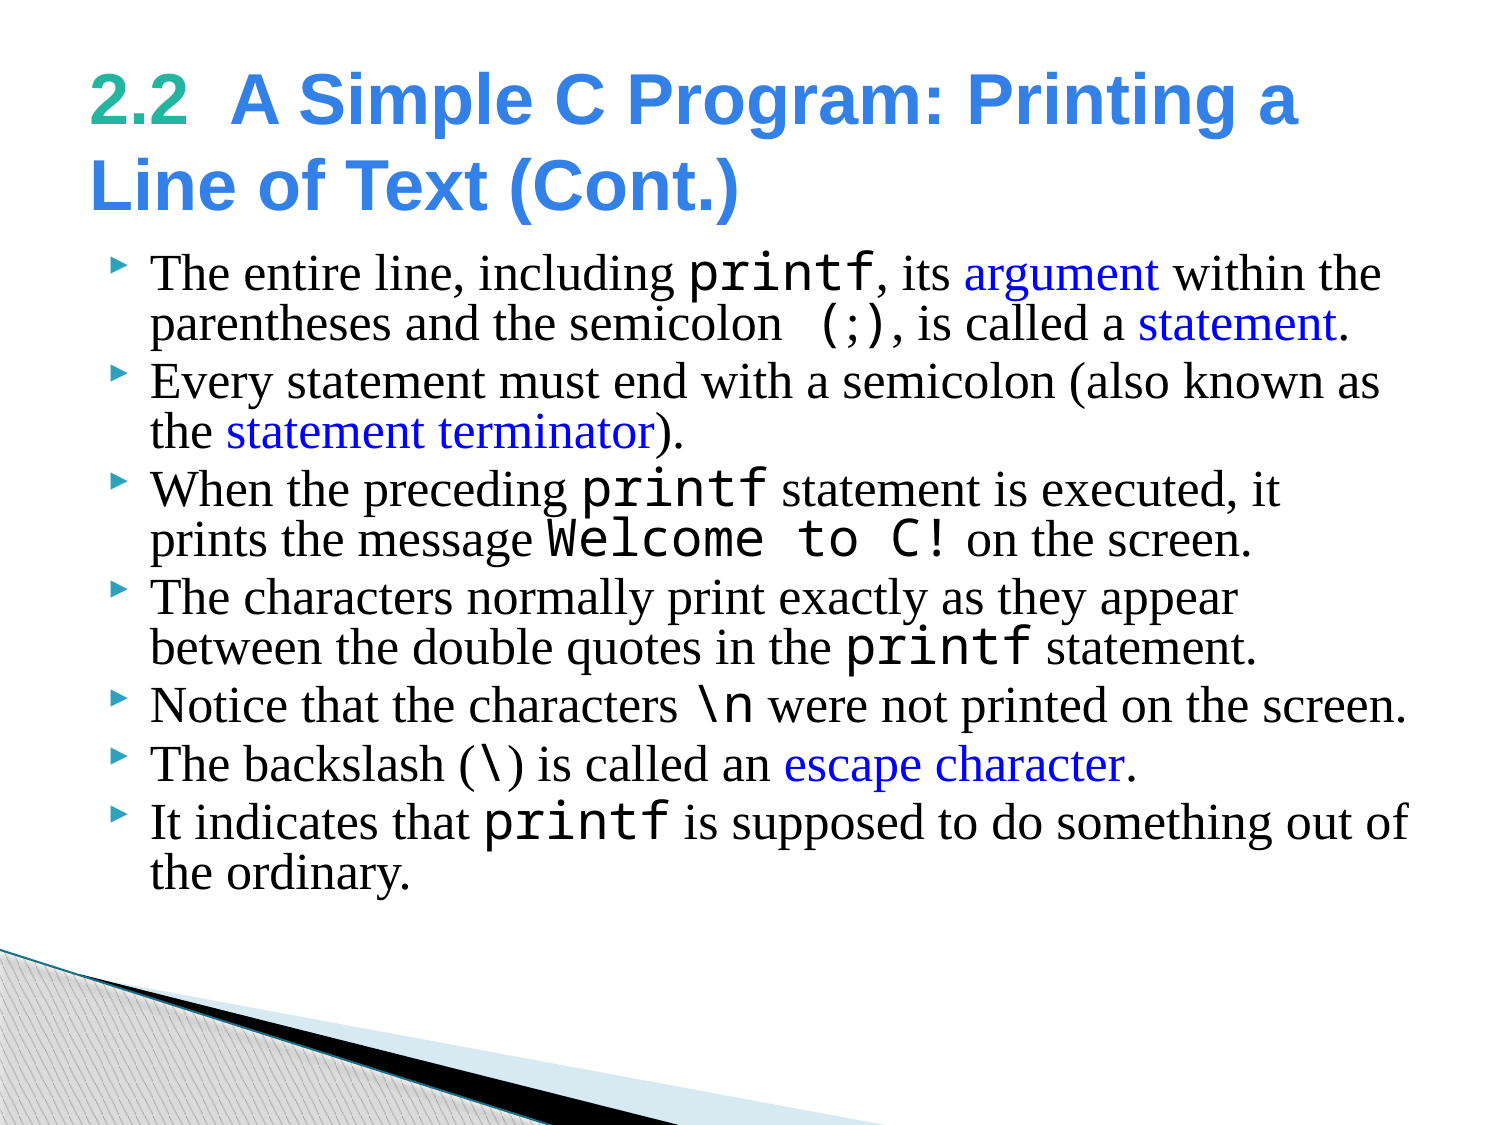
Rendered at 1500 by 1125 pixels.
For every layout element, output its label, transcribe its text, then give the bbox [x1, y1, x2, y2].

list The entire line, including printf, its argument within the parentheses and the semicolon (;), is called a statement. Every statement must end with a semicolon (also known as the statement terminator). When the preceding printf statement is executed, it prints the message Welcome to C! on the screen. The characters normally print exactly as they appear between the double quotes in the printf statement. Notice that the characters \n were not printed on the screen. The backslash (\) is called an escape character. It indicates that printf is supposed to do something out of the ordinary. [75, 243, 1425, 986]
title 2.2 A Simple C Program: Printing a Line of Text (Cont.) [75, 45, 1425, 233]
